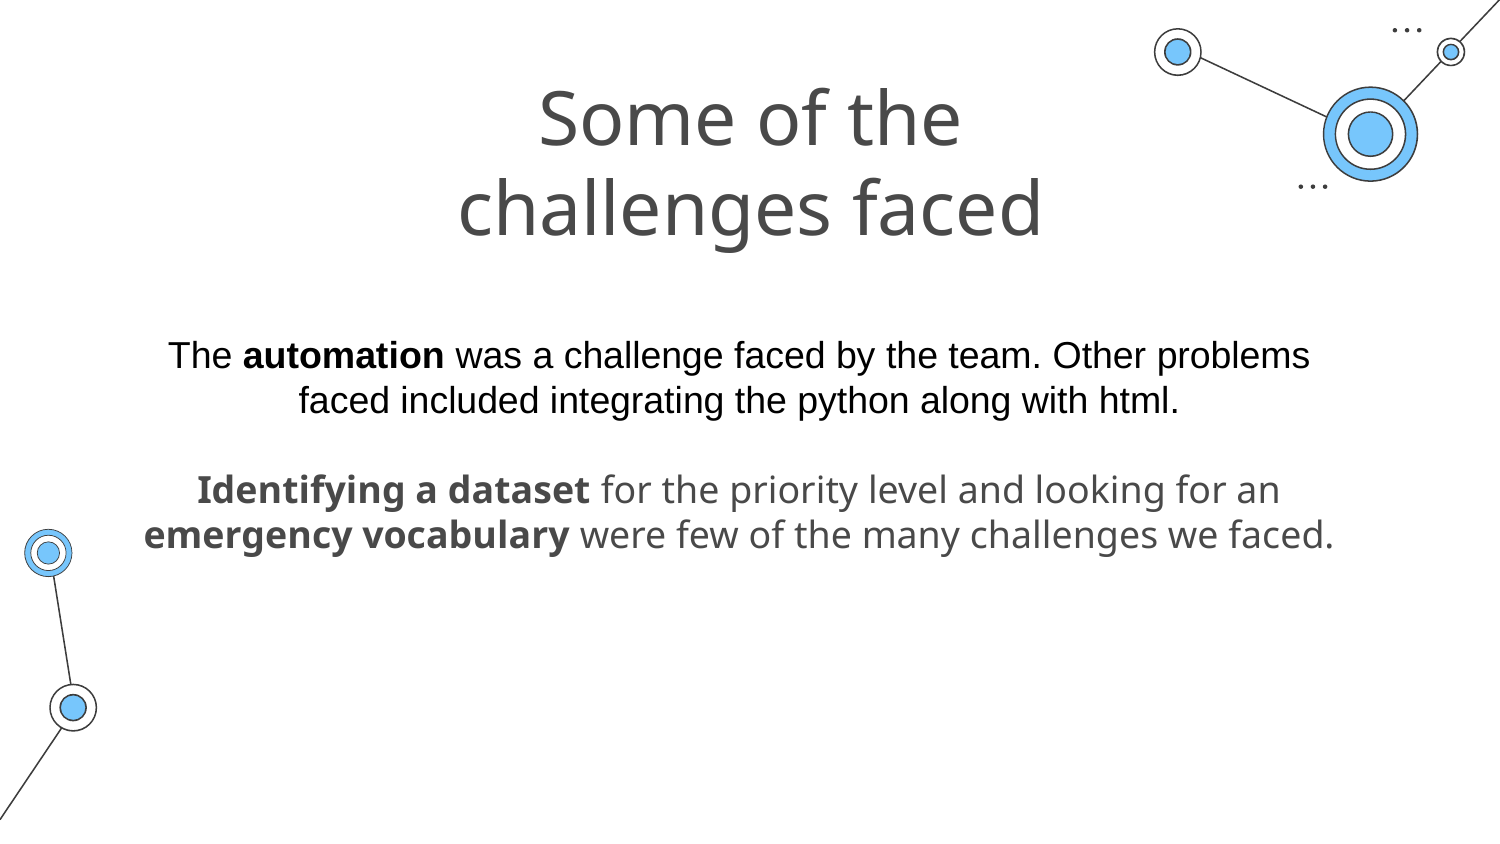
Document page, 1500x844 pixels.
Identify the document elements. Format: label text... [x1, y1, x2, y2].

title Some of the challenges faced [415, 55, 1086, 150]
text_box The automation was a challenge faced by the team. Other problems faced included integrating the python along with html. Identifying a dataset for the priority level and looking for an emergency vocabulary were few of the many challenges we faced. [127, 323, 1352, 564]
